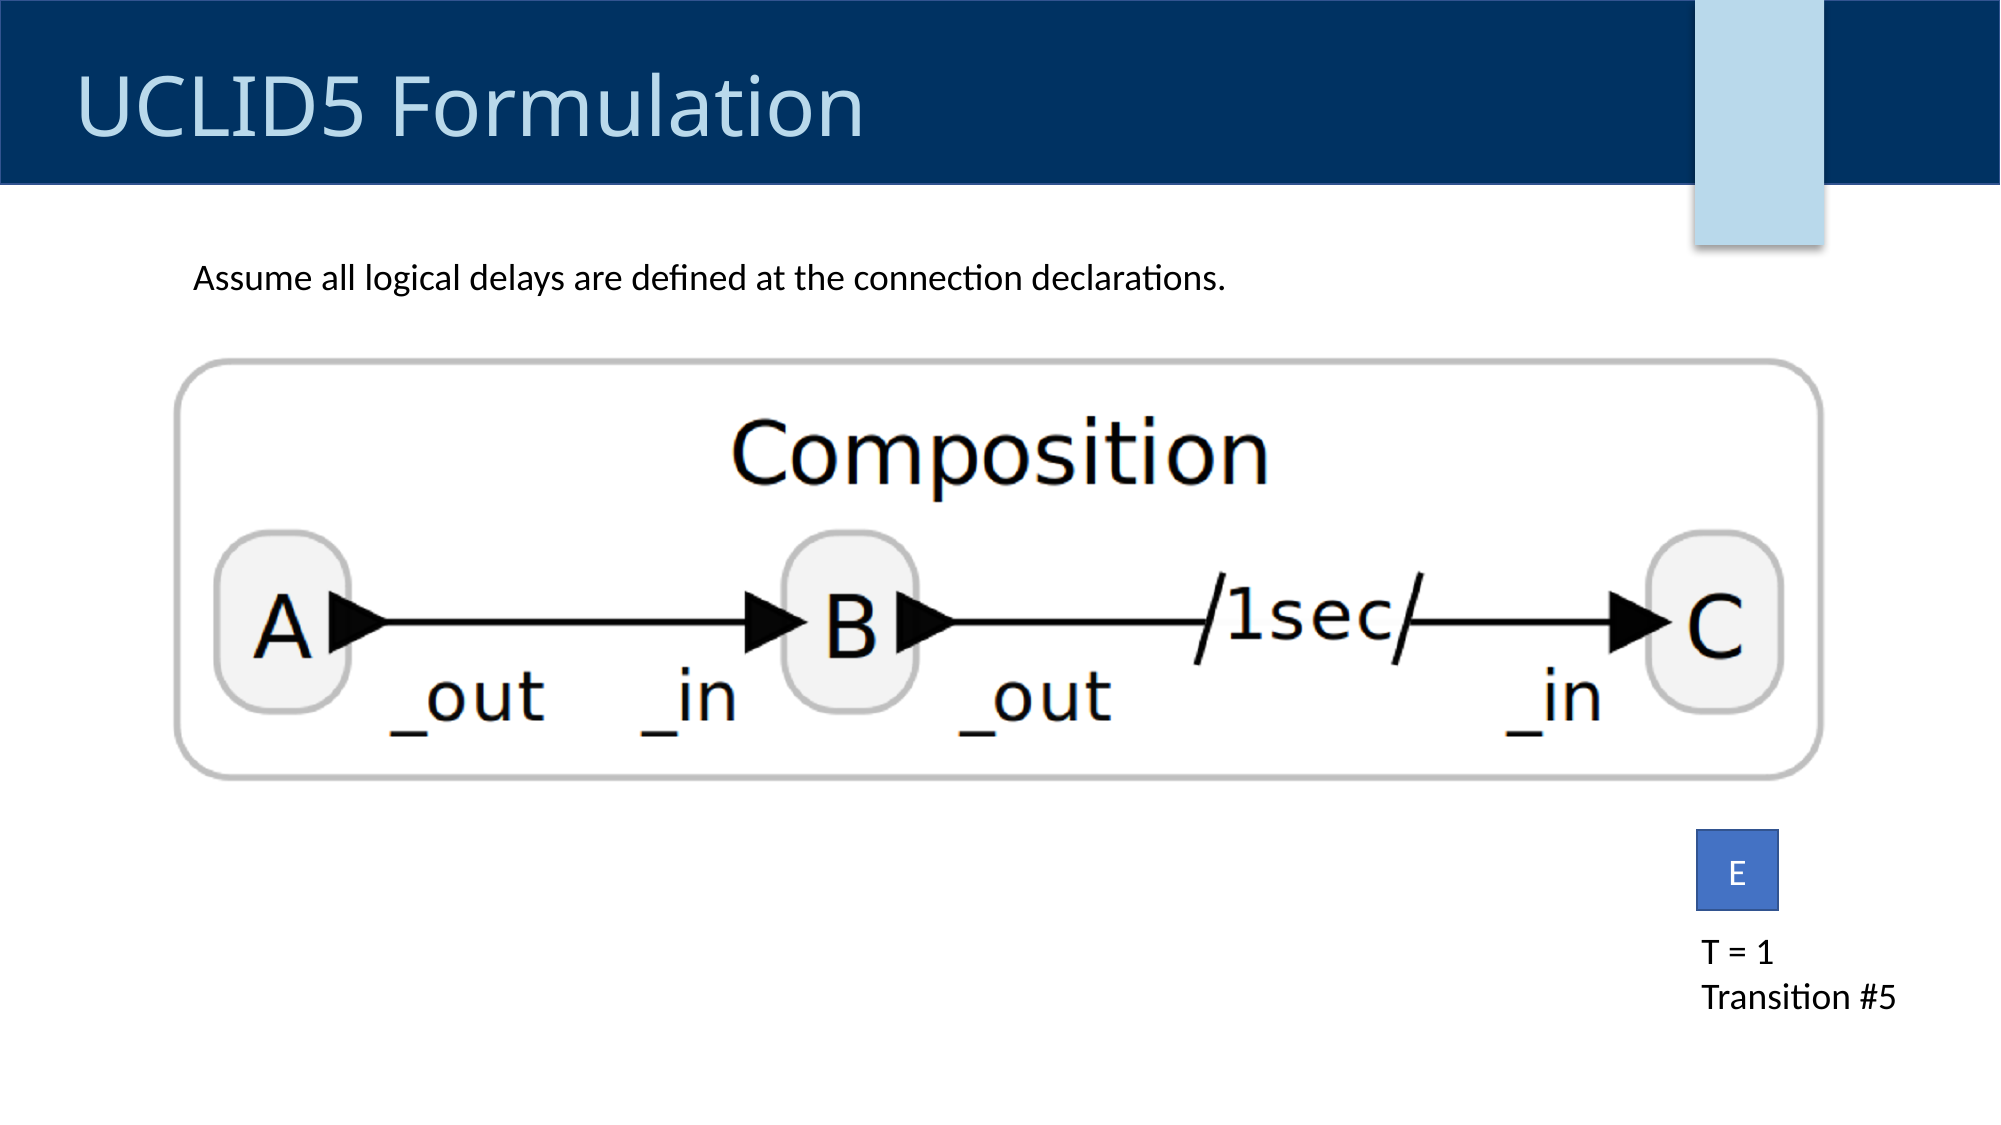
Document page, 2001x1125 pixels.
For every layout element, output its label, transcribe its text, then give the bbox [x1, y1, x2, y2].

text_box Assume all logical delays are defined at the connection declarations. [178, 245, 1243, 305]
text_box [1826, 0, 2000, 185]
picture [158, 343, 1842, 793]
text_box [0, 0, 1694, 185]
text_box T = 1 Transition #5 [1686, 919, 1913, 1025]
title UCLID5 Formulation [59, 22, 1636, 162]
text_box [1694, 0, 1825, 246]
text_box E [1696, 829, 1779, 911]
